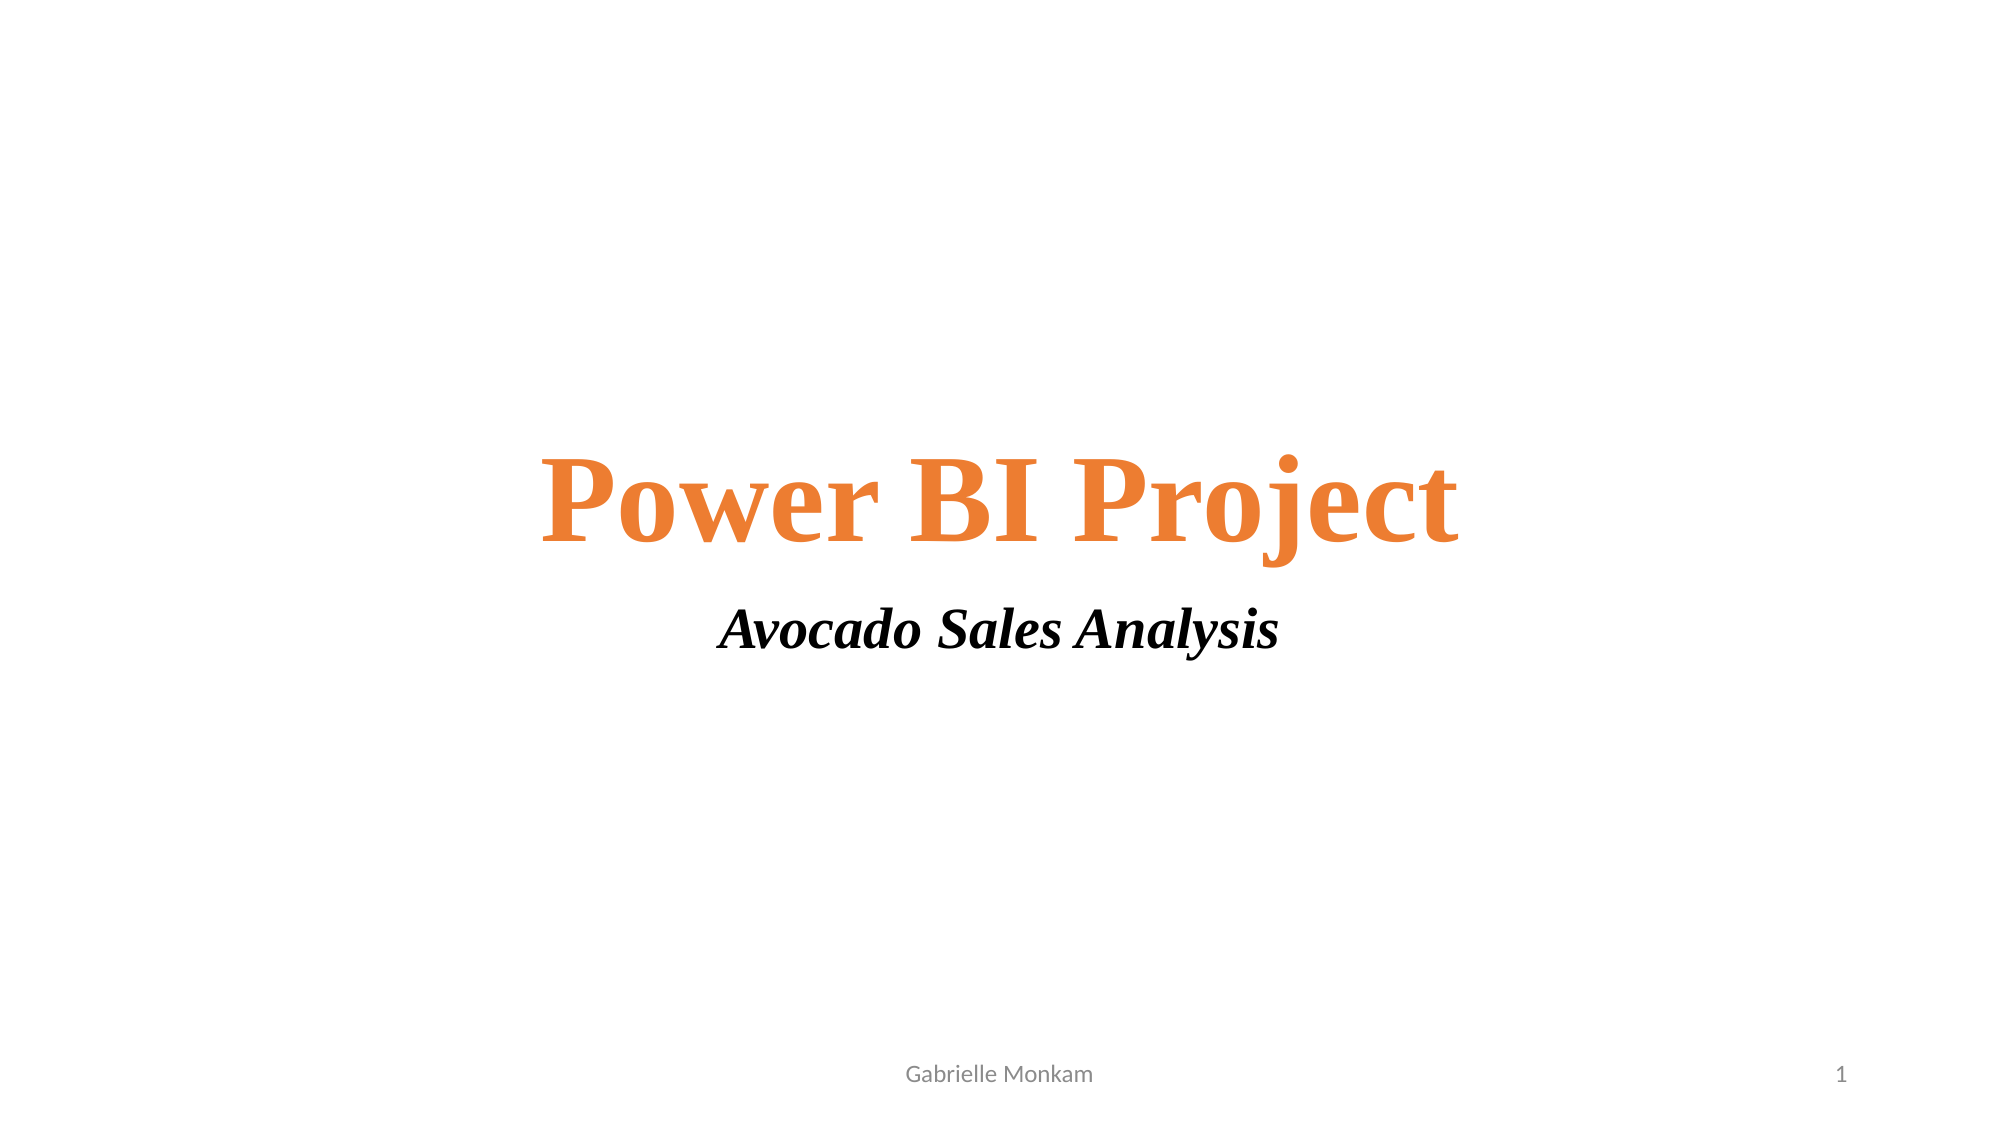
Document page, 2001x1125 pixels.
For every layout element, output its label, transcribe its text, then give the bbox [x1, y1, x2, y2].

slide_number 1 [1412, 1042, 1863, 1103]
title Power BI Project [249, 184, 1750, 576]
footer Gabrielle Monkam [662, 1042, 1338, 1103]
subtitle Avocado Sales Analysis [249, 590, 1750, 863]
